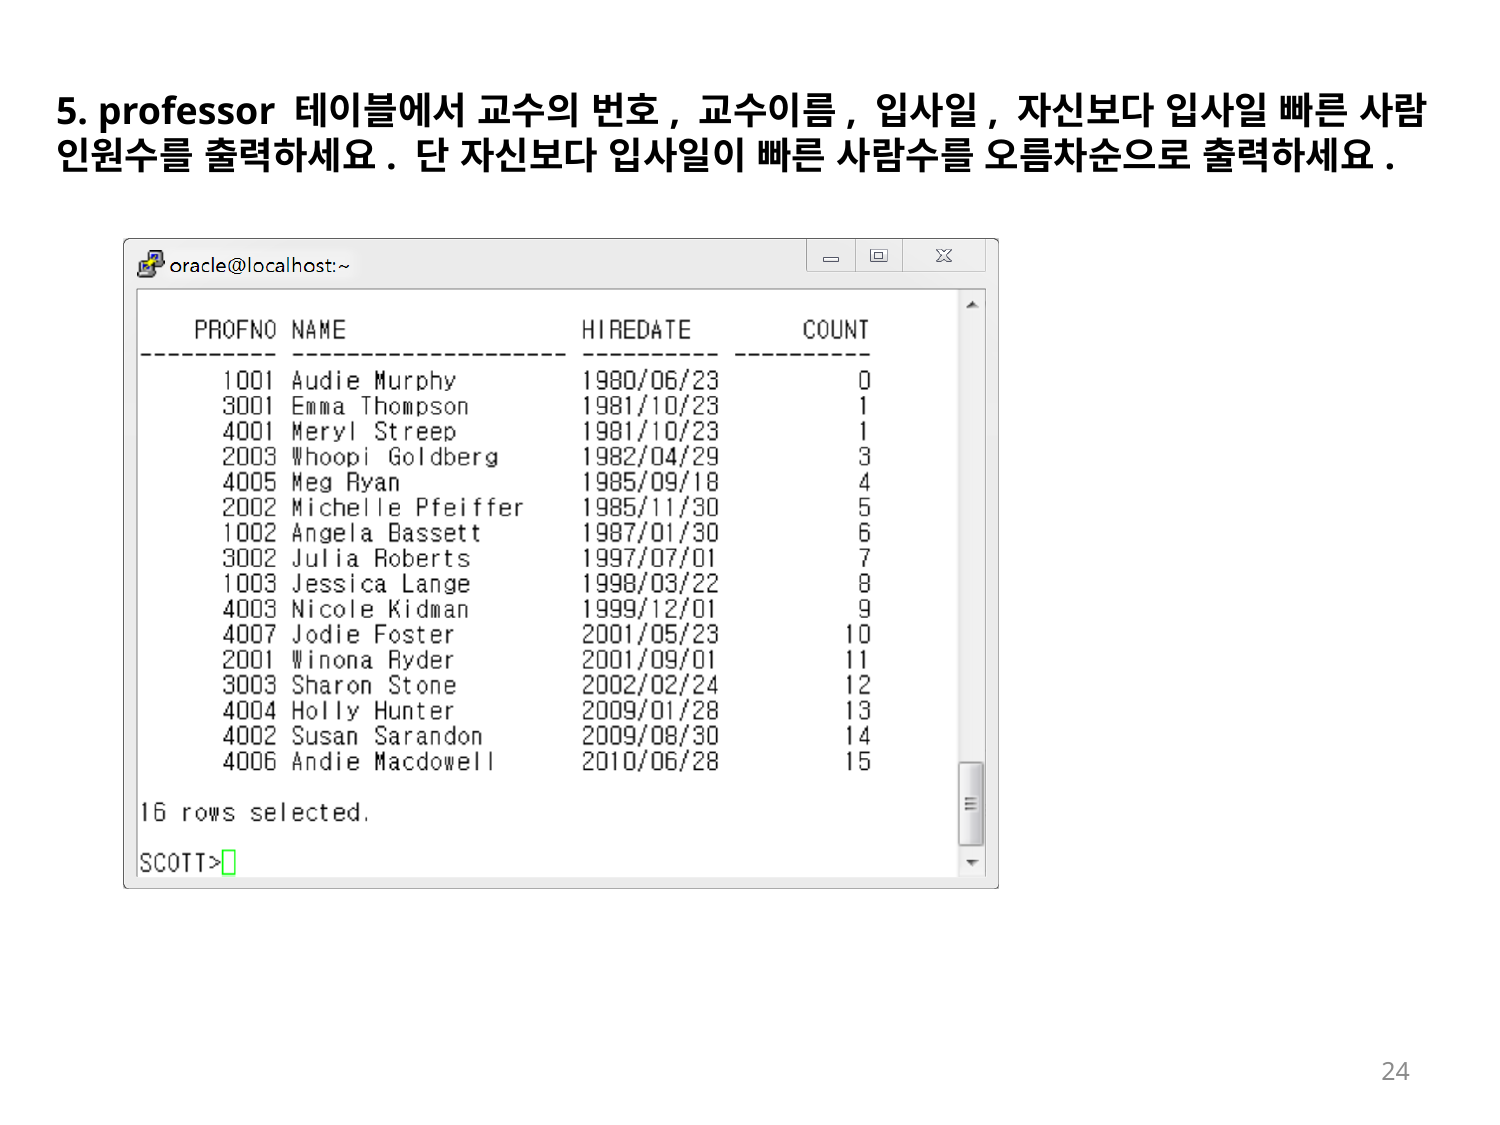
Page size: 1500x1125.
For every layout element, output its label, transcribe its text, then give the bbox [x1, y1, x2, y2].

slide_number 24 [1074, 1042, 1425, 1103]
text_box 5. professor 테이블에서 교수의 번호, 교수이름, 입사일, 자신보다 입사일 빠른 사람 인원수를 출력하세요. 단 자신보다 입사일이 빠른 사람수를 오름차순으로 출력하세요. [39, 24, 1461, 241]
picture [123, 238, 999, 889]
